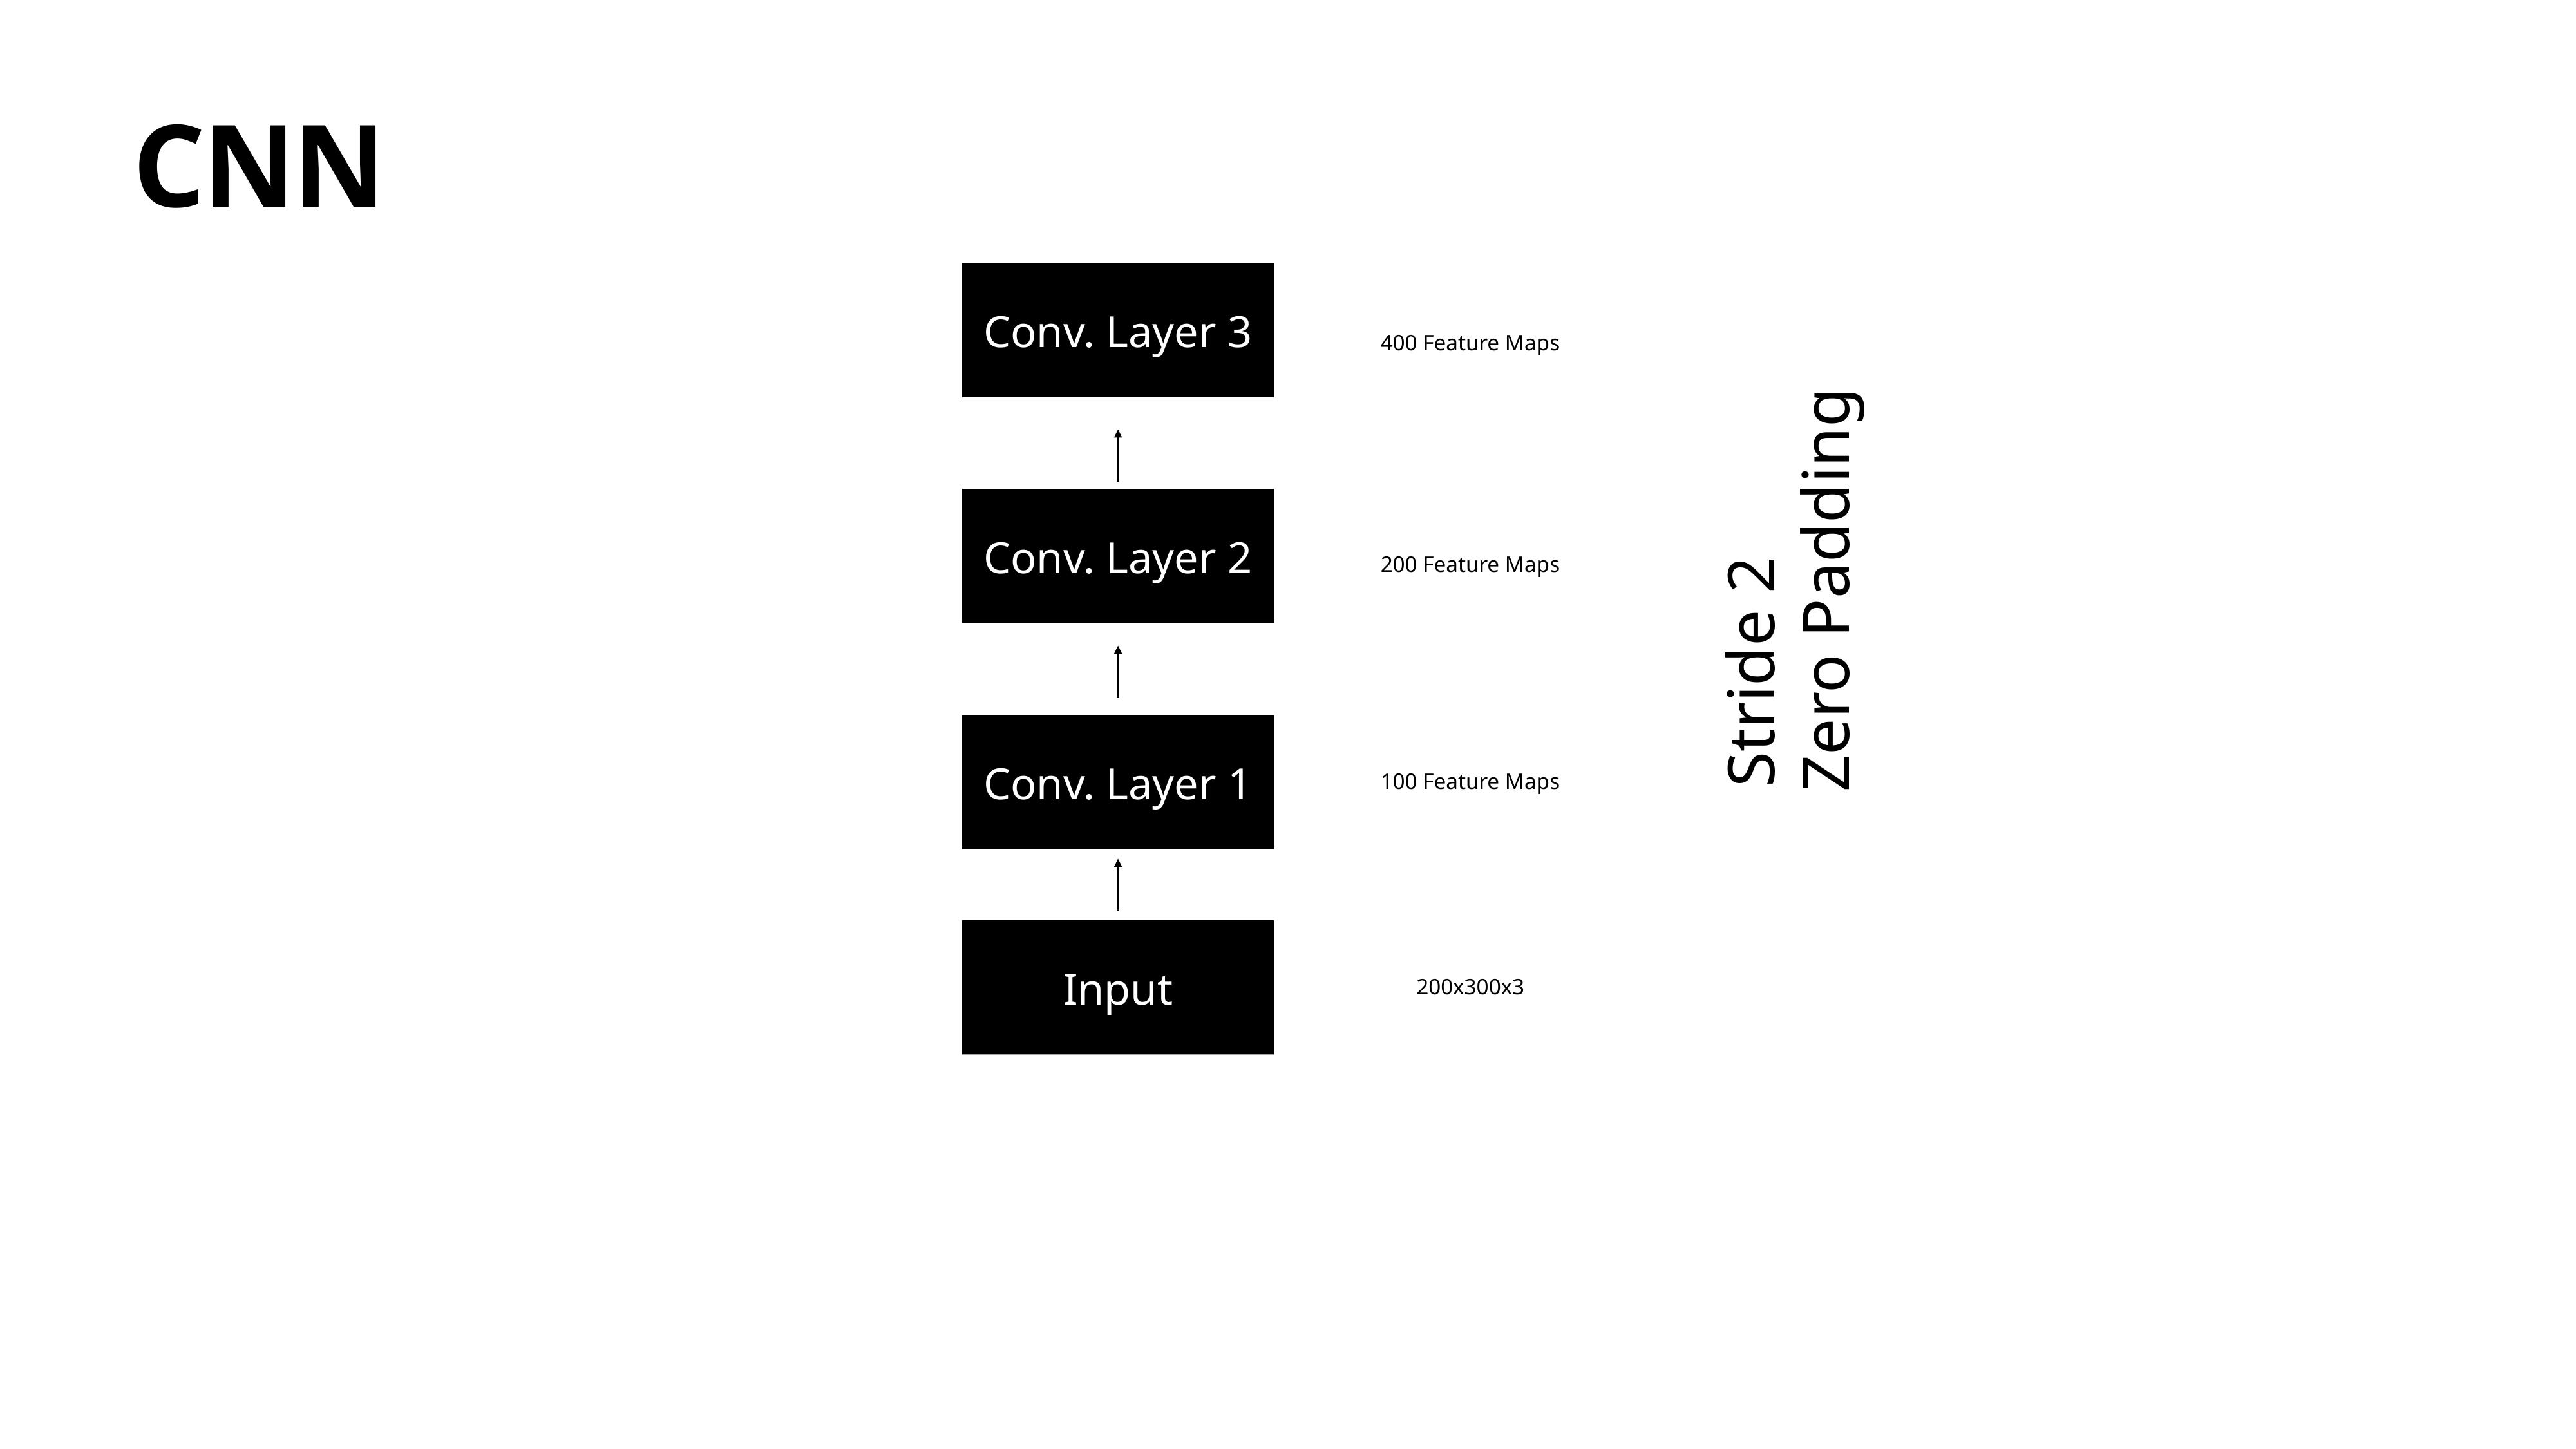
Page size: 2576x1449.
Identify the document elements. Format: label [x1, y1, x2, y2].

text_box [1113, 429, 1122, 482]
text_box [962, 920, 1274, 1055]
text_box [1411, 971, 1530, 1005]
text_box [1113, 645, 1122, 698]
text_box [1375, 548, 1566, 582]
text_box [962, 715, 1274, 849]
text_box [962, 489, 1274, 623]
text_box [1375, 327, 1566, 361]
text_box [1714, 382, 1869, 797]
text_box [1375, 765, 1566, 800]
text_box [1113, 858, 1122, 911]
text_box [962, 263, 1274, 397]
title [127, 113, 2449, 266]
